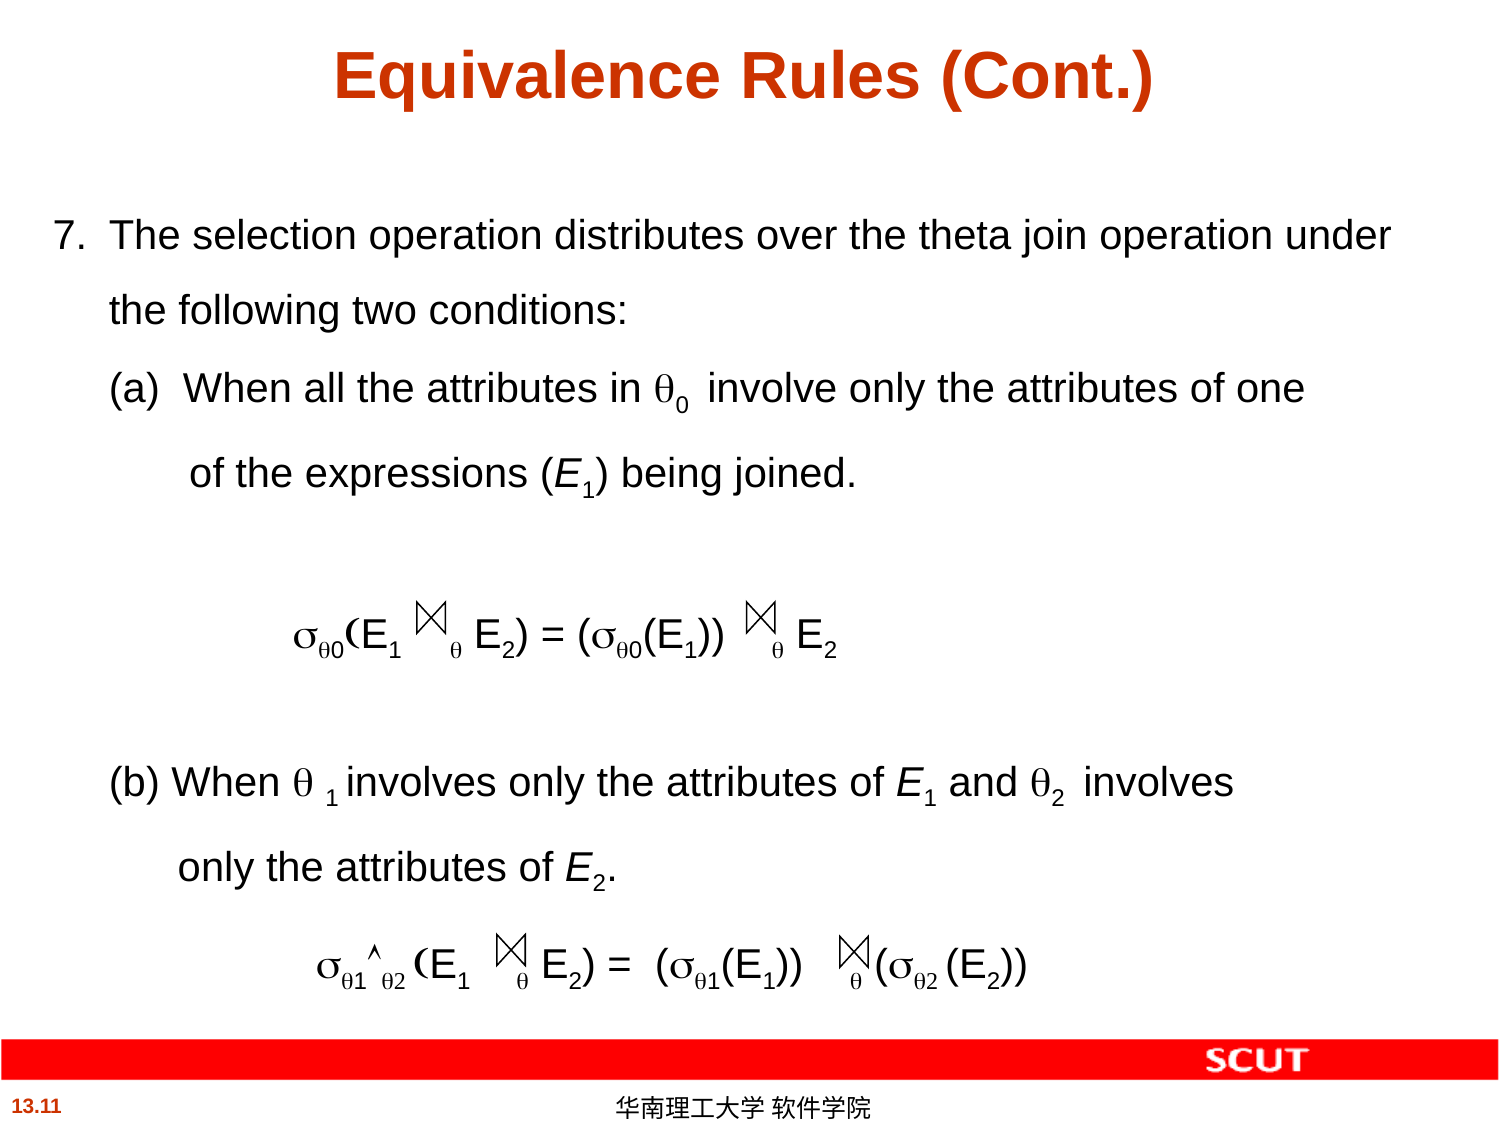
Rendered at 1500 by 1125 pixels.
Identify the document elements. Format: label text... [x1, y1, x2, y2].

list 7. The selection operation distributes over the theta join operation under the following two conditions: (a) When all the attributes in 0 involve only the attributes of one of the expressions (E1) being joined. 0E1  E2) = (0(E1))  E2 (b) When  1 involves only the attributes of E1 and 2 involves only the attributes of E2. 1 E1  E2) = (1(E1))  ( (E2)) [37, 174, 1450, 1038]
text_box [496, 934, 526, 966]
text_box [839, 936, 869, 968]
text_box [416, 602, 446, 634]
title Equivalence Rules (Cont.) [37, 18, 1452, 120]
picture [0, 1038, 1500, 1083]
text_box [746, 601, 775, 633]
